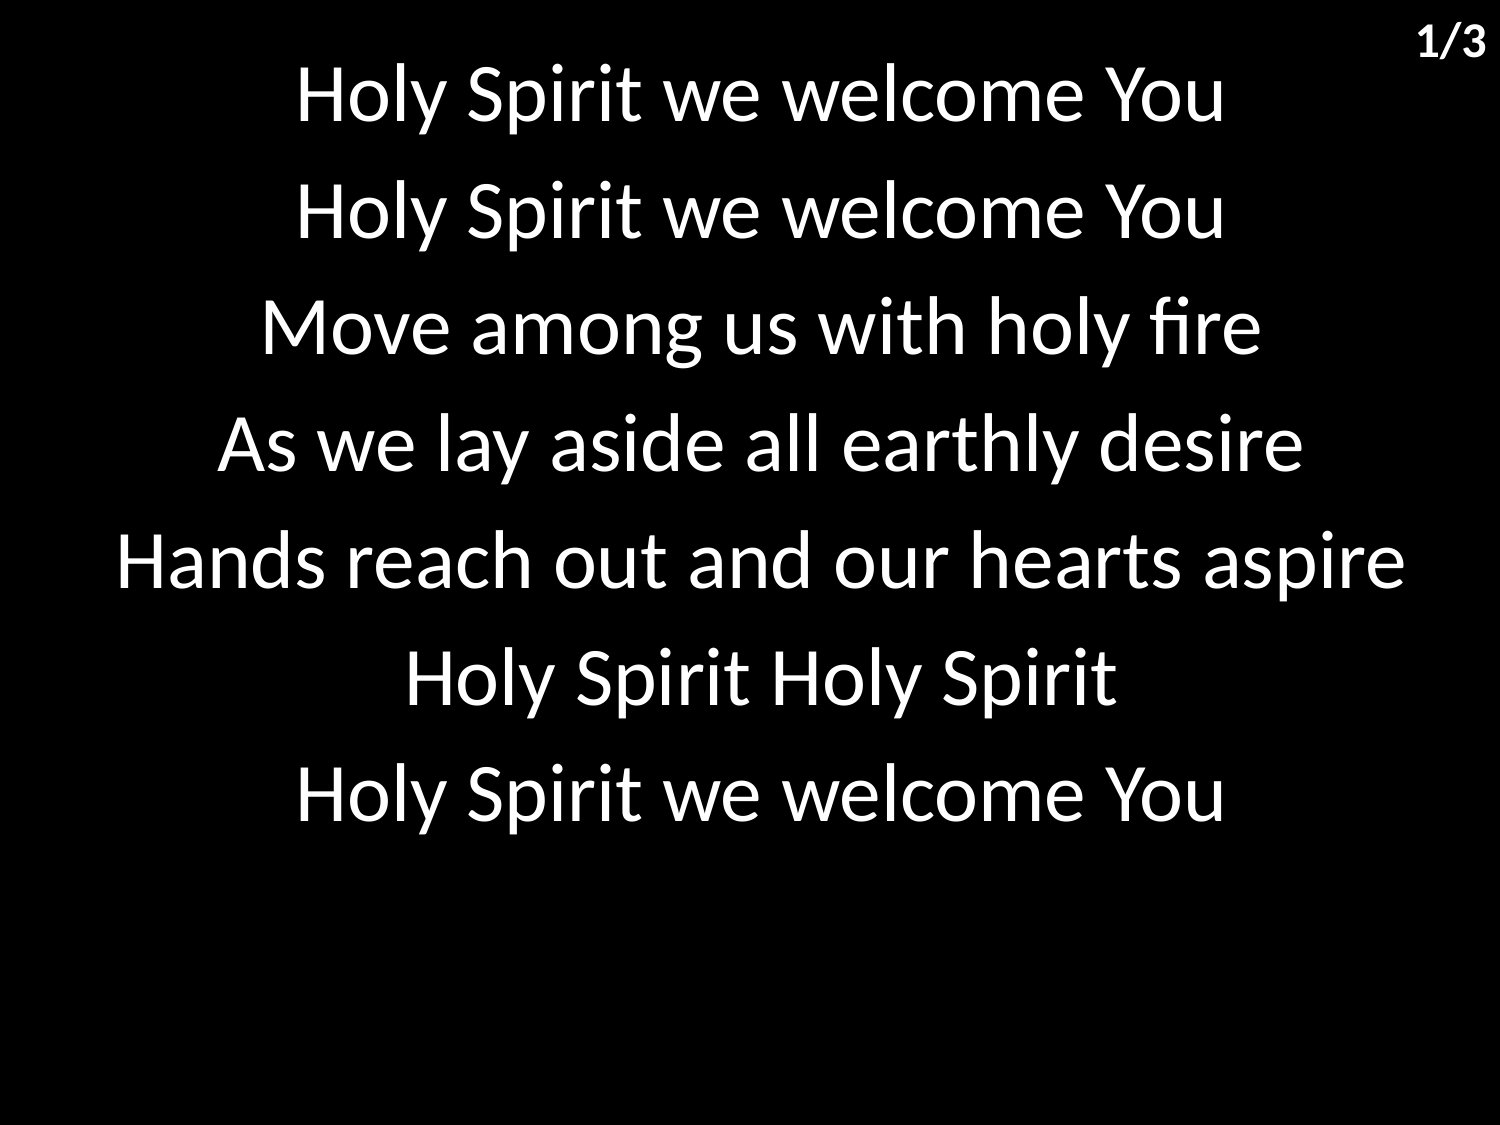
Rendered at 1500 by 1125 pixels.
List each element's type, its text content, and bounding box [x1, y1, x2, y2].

subtitle Holy Spirit we welcome You Holy Spirit we welcome You Move among us with holy fire As we lay aside all earthly desire Hands reach out and our hearts aspire Holy Spirit Holy Spirit Holy Spirit we welcome You [53, 30, 1471, 1094]
text_box 1/3 [1399, 0, 1500, 75]
